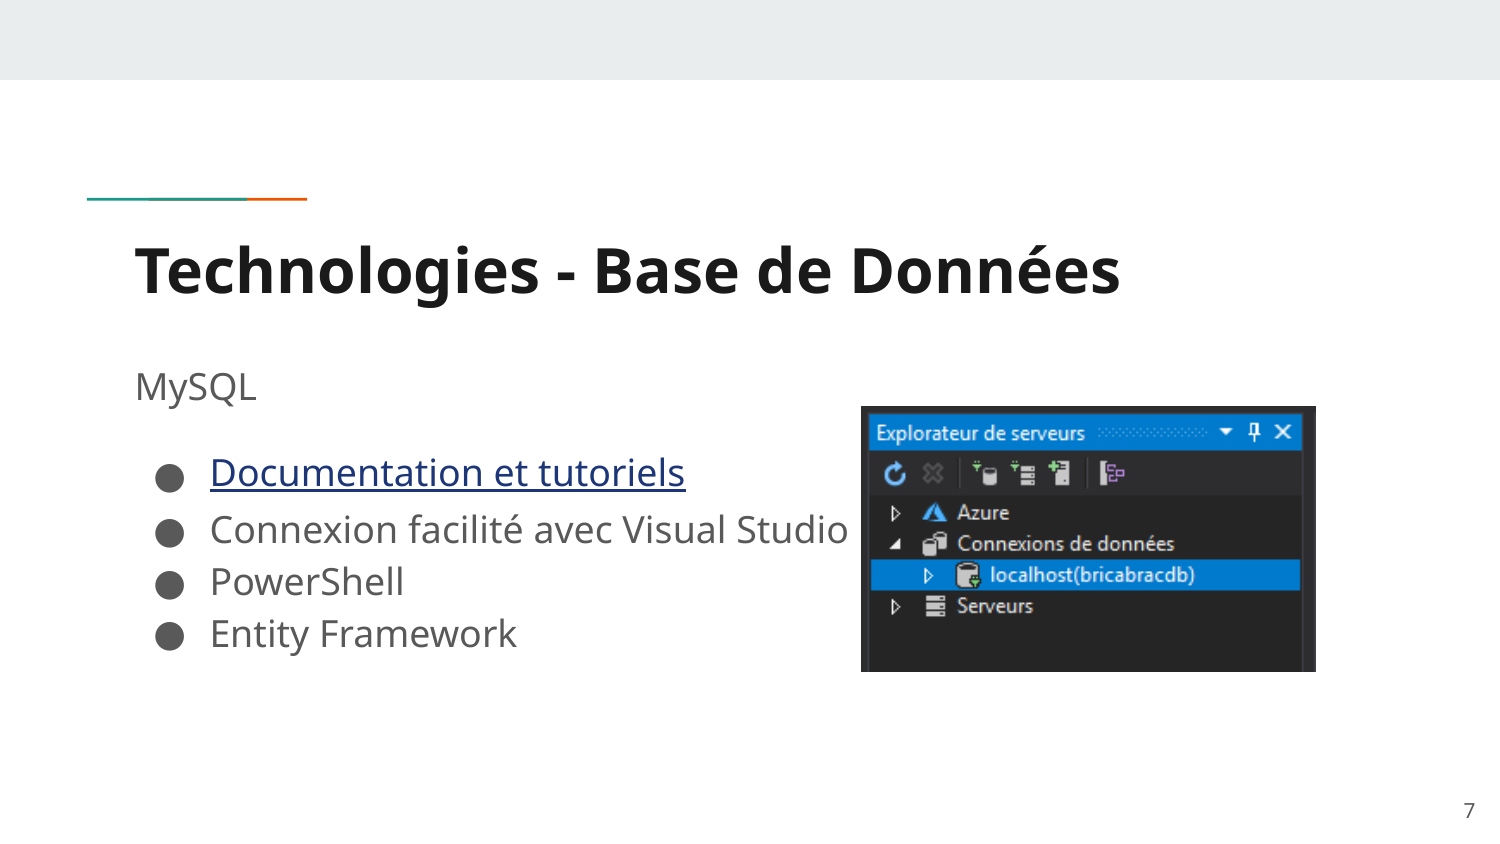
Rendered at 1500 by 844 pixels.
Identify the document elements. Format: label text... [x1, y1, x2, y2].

list MySQL Documentation et tutoriels Connexion facilité avec Visual Studio PowerShell Entity Framework [119, 341, 1381, 712]
title Technologies - Base de Données [119, 216, 1381, 305]
picture [861, 405, 1316, 672]
slide_number 7 [1400, 779, 1491, 844]
